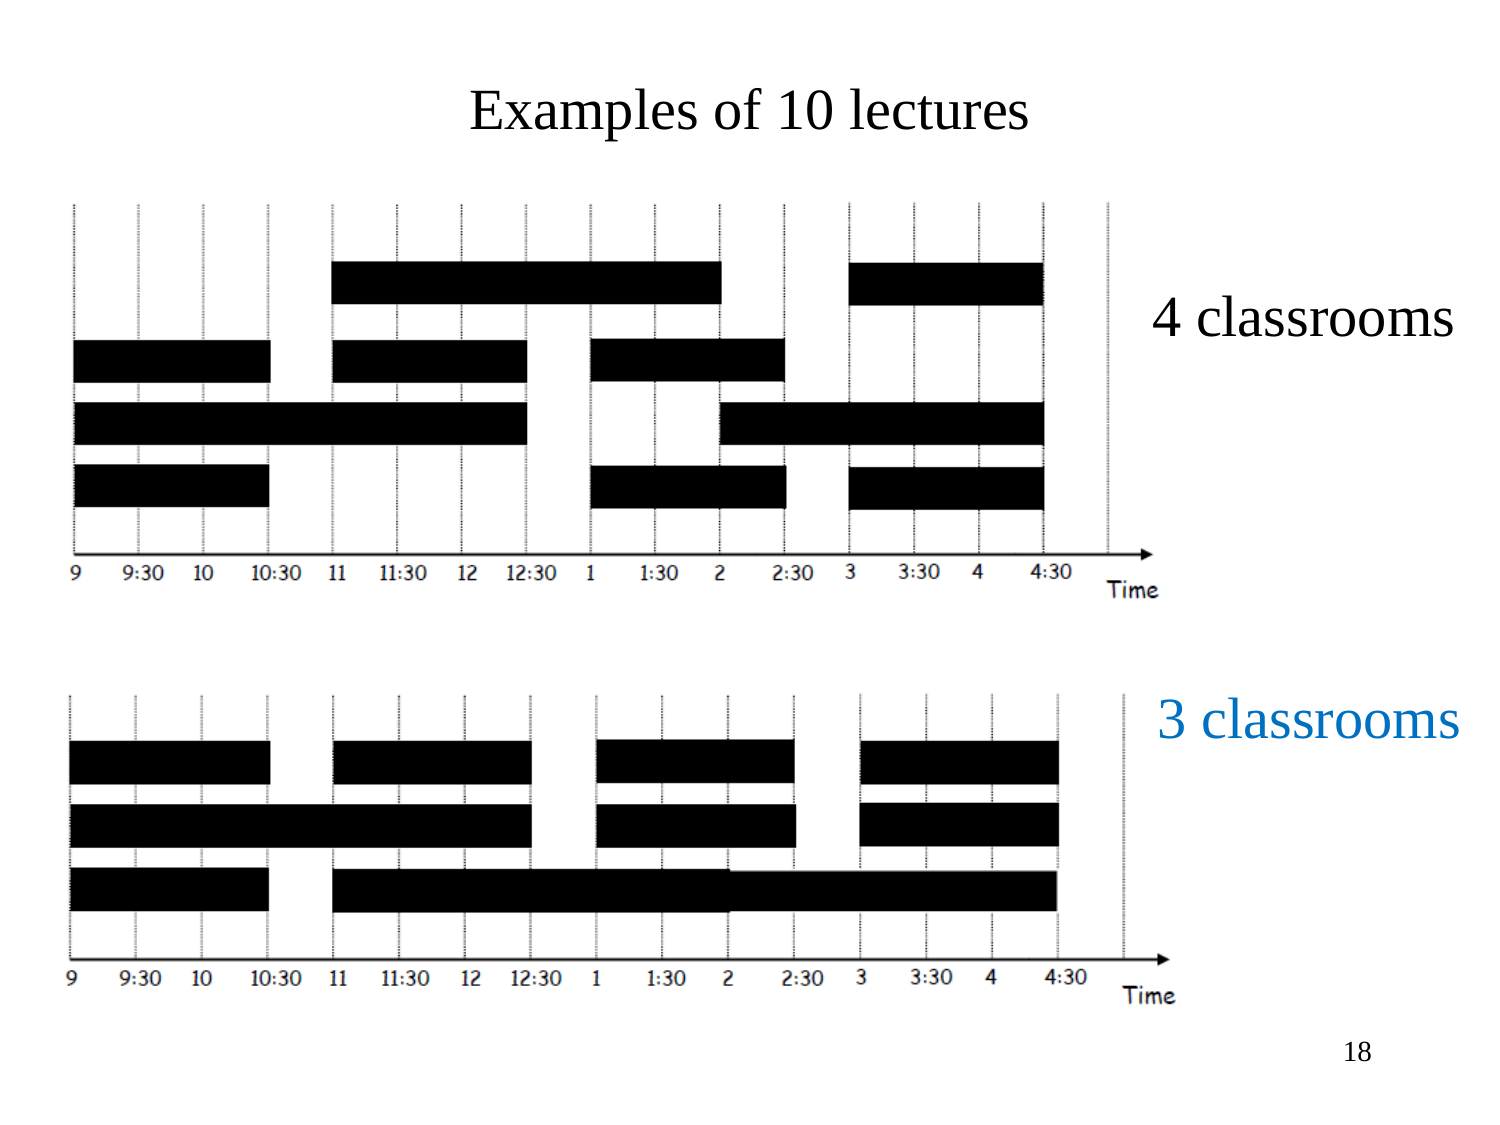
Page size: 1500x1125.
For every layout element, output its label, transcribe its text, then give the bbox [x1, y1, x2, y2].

slide_number 18 [1074, 1025, 1388, 1100]
title Examples of 10 lectures [112, 62, 1388, 150]
text_box 4 classrooms [1188, 270, 1498, 356]
picture [33, 658, 1197, 1024]
picture [24, 147, 1188, 626]
text_box 3 classrooms [1197, 673, 1500, 758]
